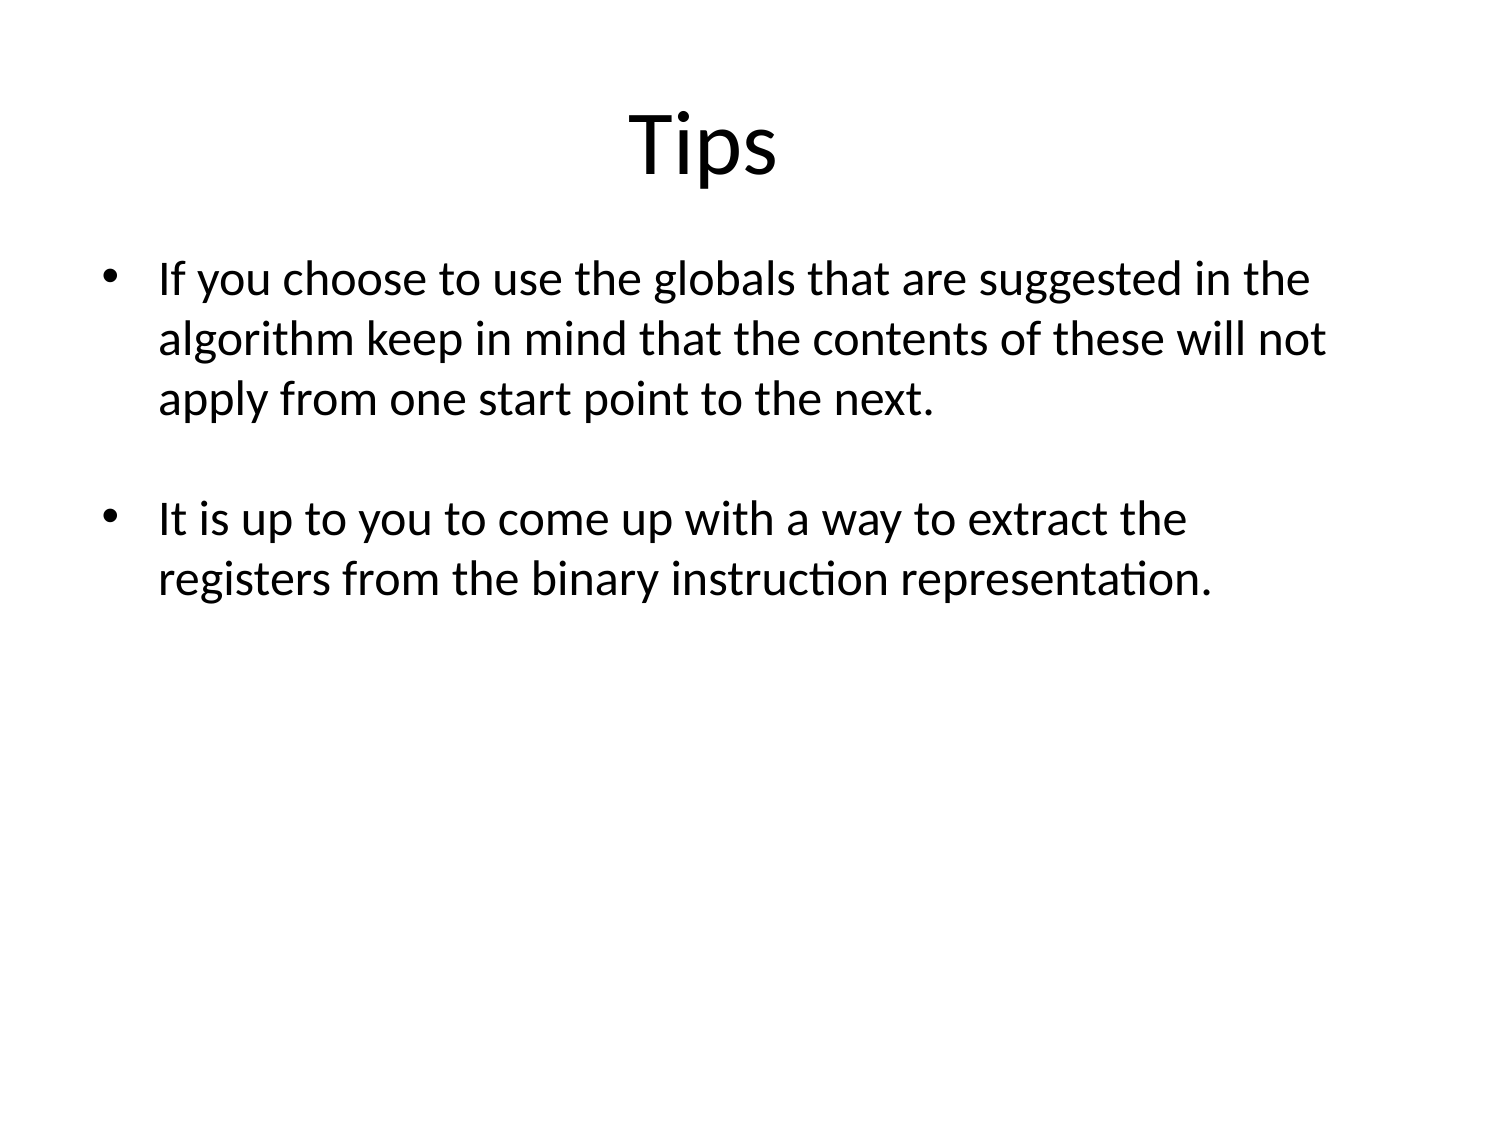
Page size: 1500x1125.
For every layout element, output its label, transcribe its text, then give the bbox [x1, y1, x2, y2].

title Tips [28, 43, 1379, 232]
text_box If you choose to use the globals that are suggested in the algorithm keep in mind that the contents of these will not apply from one start point to the next. It is up to you to come up with a way to extract the registers from the binary instruction representation. [86, 237, 1379, 613]
